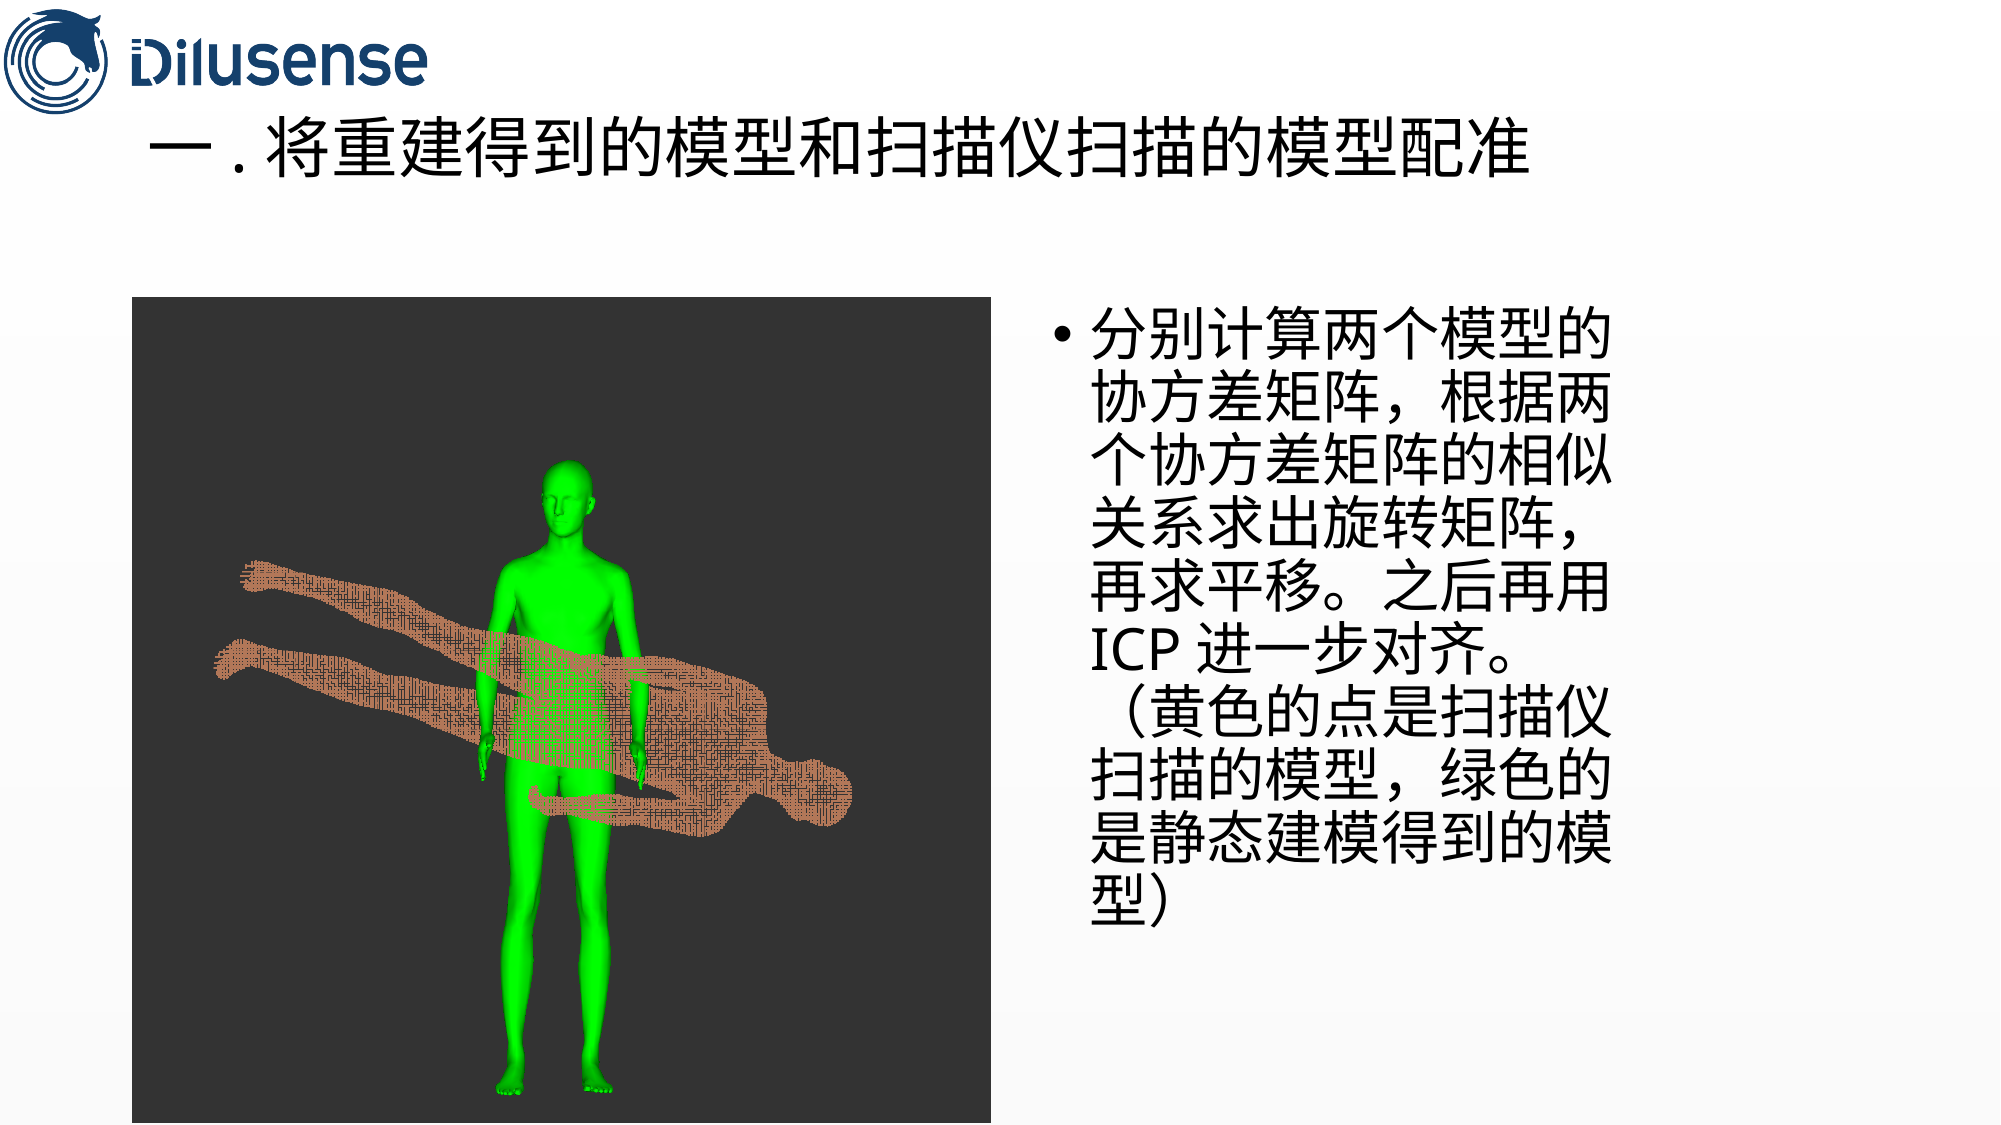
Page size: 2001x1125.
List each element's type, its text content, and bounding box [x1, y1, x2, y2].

title 一.将重建得到的模型和扫描仪扫描的模型配准 [132, 111, 1783, 191]
picture [0, 0, 438, 125]
list 分别计算两个模型的协方差矩阵，根据两个协方差矩阵的相似关系求出旋转矩阵，再求平移。之后再用ICP进一步对齐。（黄色的点是扫描仪扫描的模型，绿色的是静态建模得到的模型） [1037, 297, 1677, 1124]
picture [132, 297, 991, 1123]
